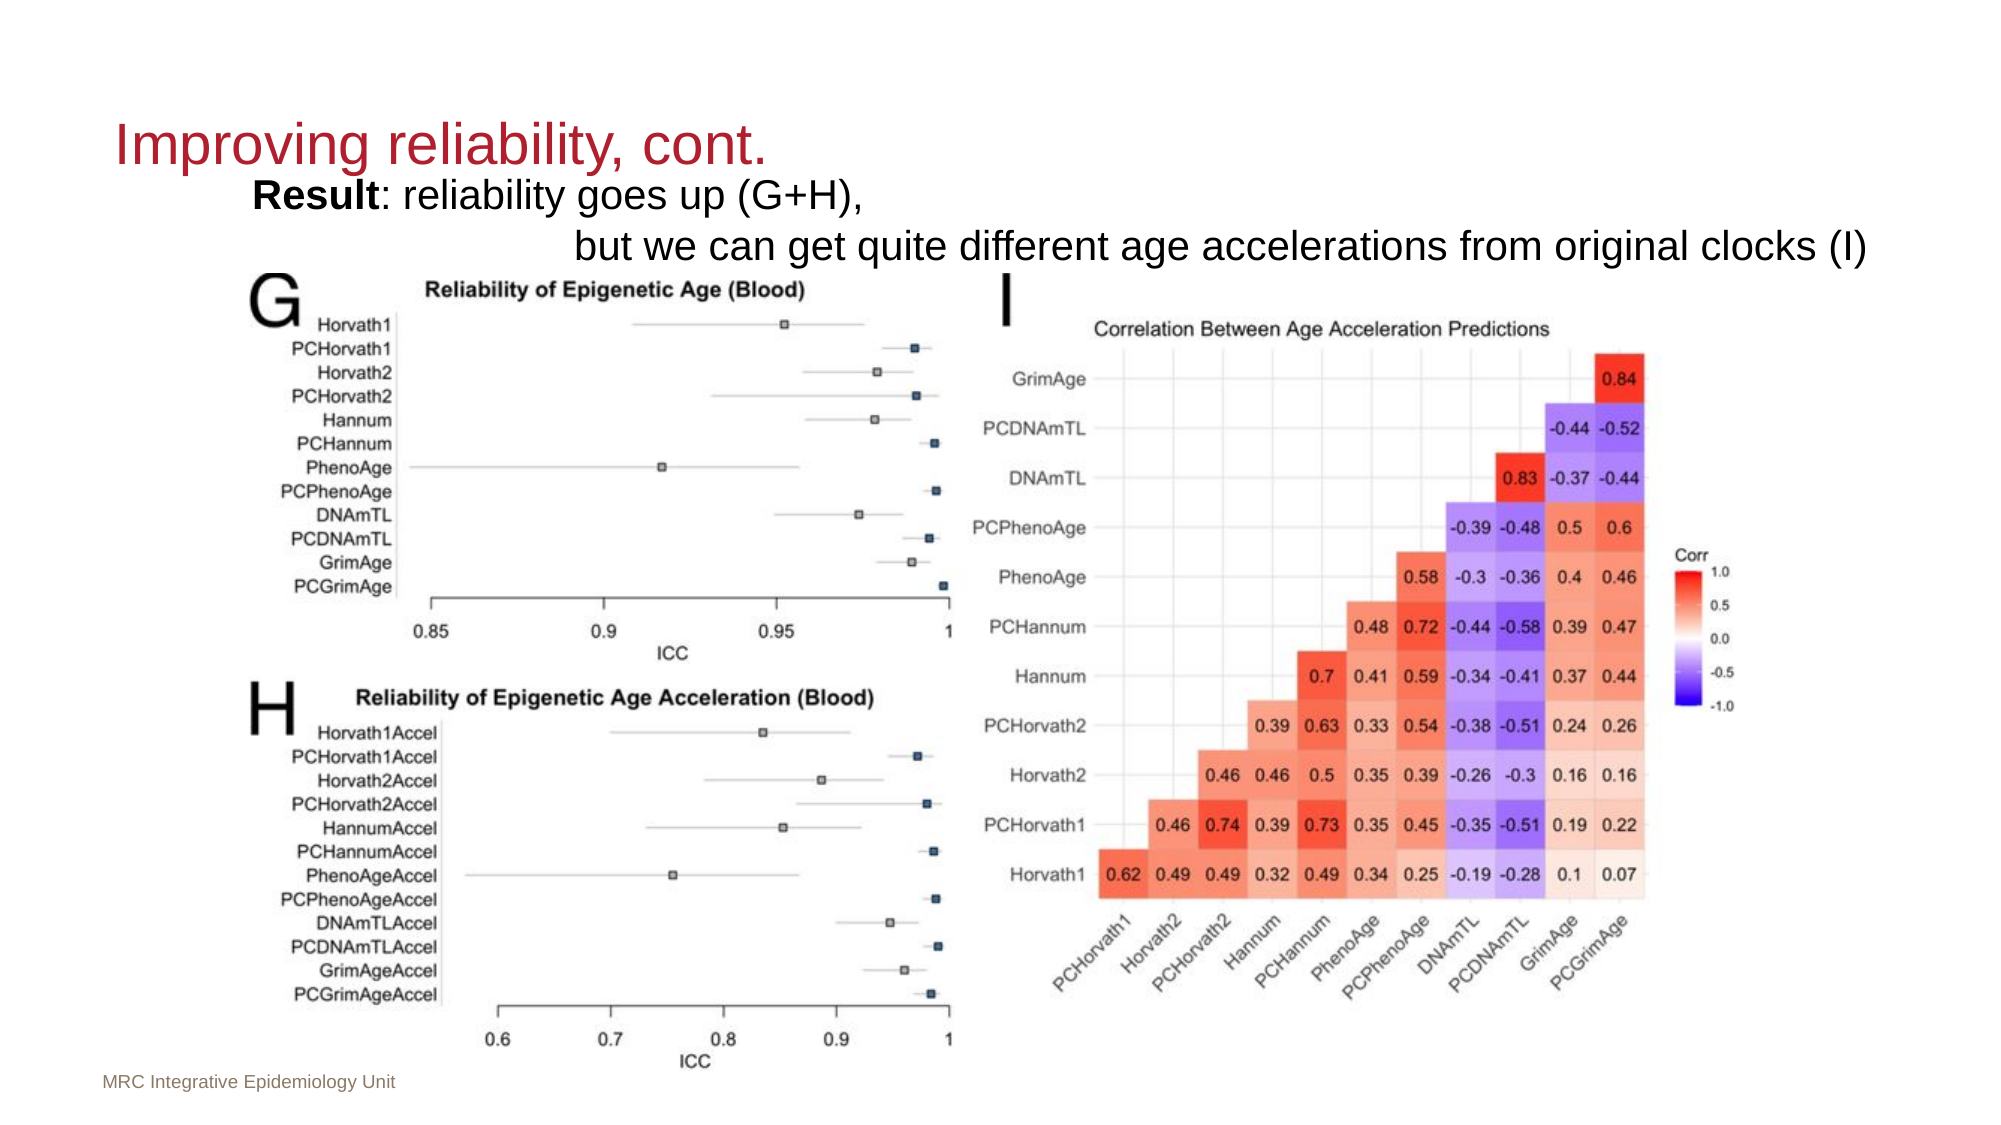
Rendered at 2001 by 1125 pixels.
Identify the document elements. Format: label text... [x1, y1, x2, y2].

picture [248, 273, 1735, 1071]
text_box Result: reliability goes up (G+H), but we can get quite different age accelerations from original clocks (I) [237, 160, 1884, 276]
title Improving reliability, cont. [99, 74, 1884, 209]
